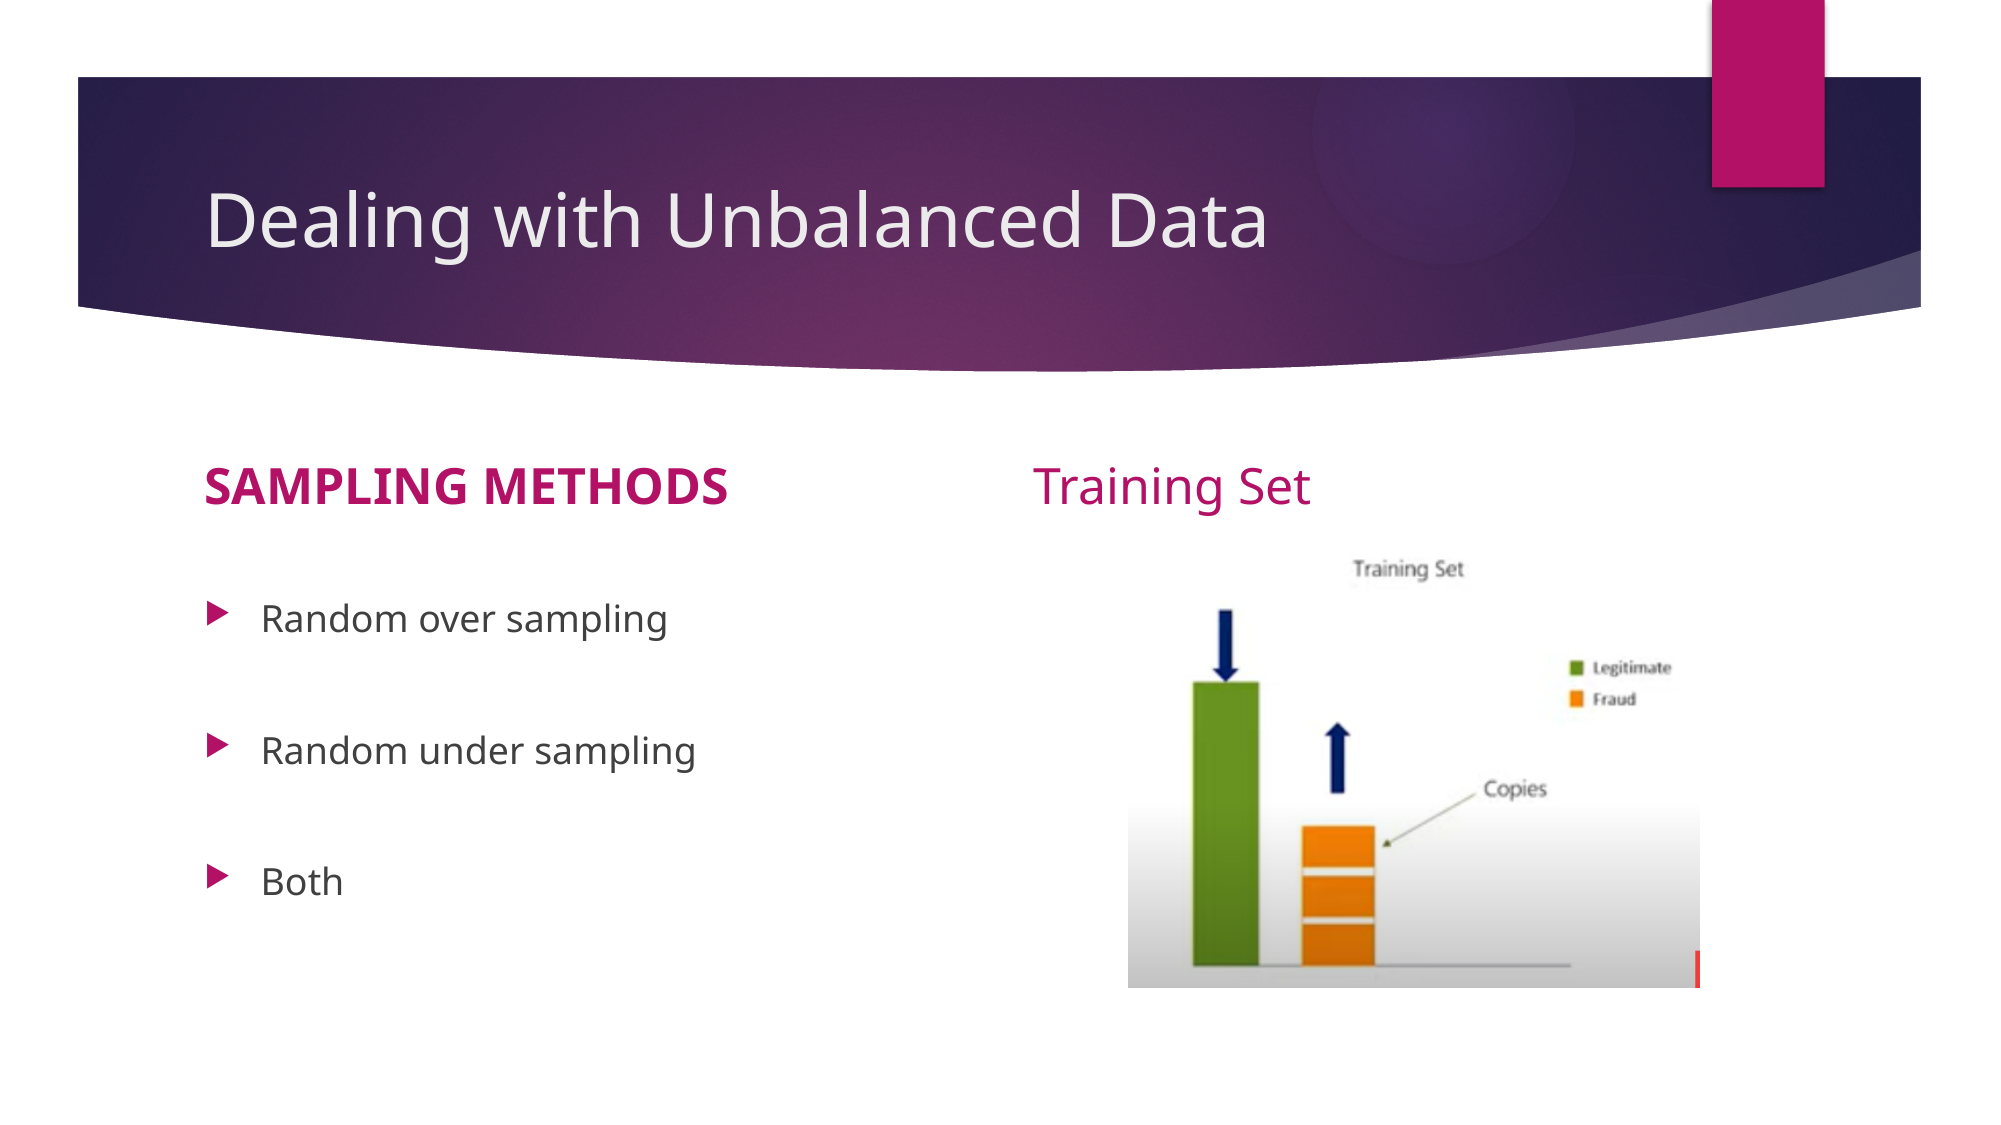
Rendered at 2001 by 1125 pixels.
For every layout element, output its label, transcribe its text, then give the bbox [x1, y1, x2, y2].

list Training Set [1018, 427, 1810, 522]
title Dealing with Unbalanced Data [189, 159, 1627, 276]
list Random over sampling Random under sampling Both [189, 521, 981, 988]
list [1128, 521, 1701, 988]
list SAMPLING METHODS [189, 427, 981, 521]
